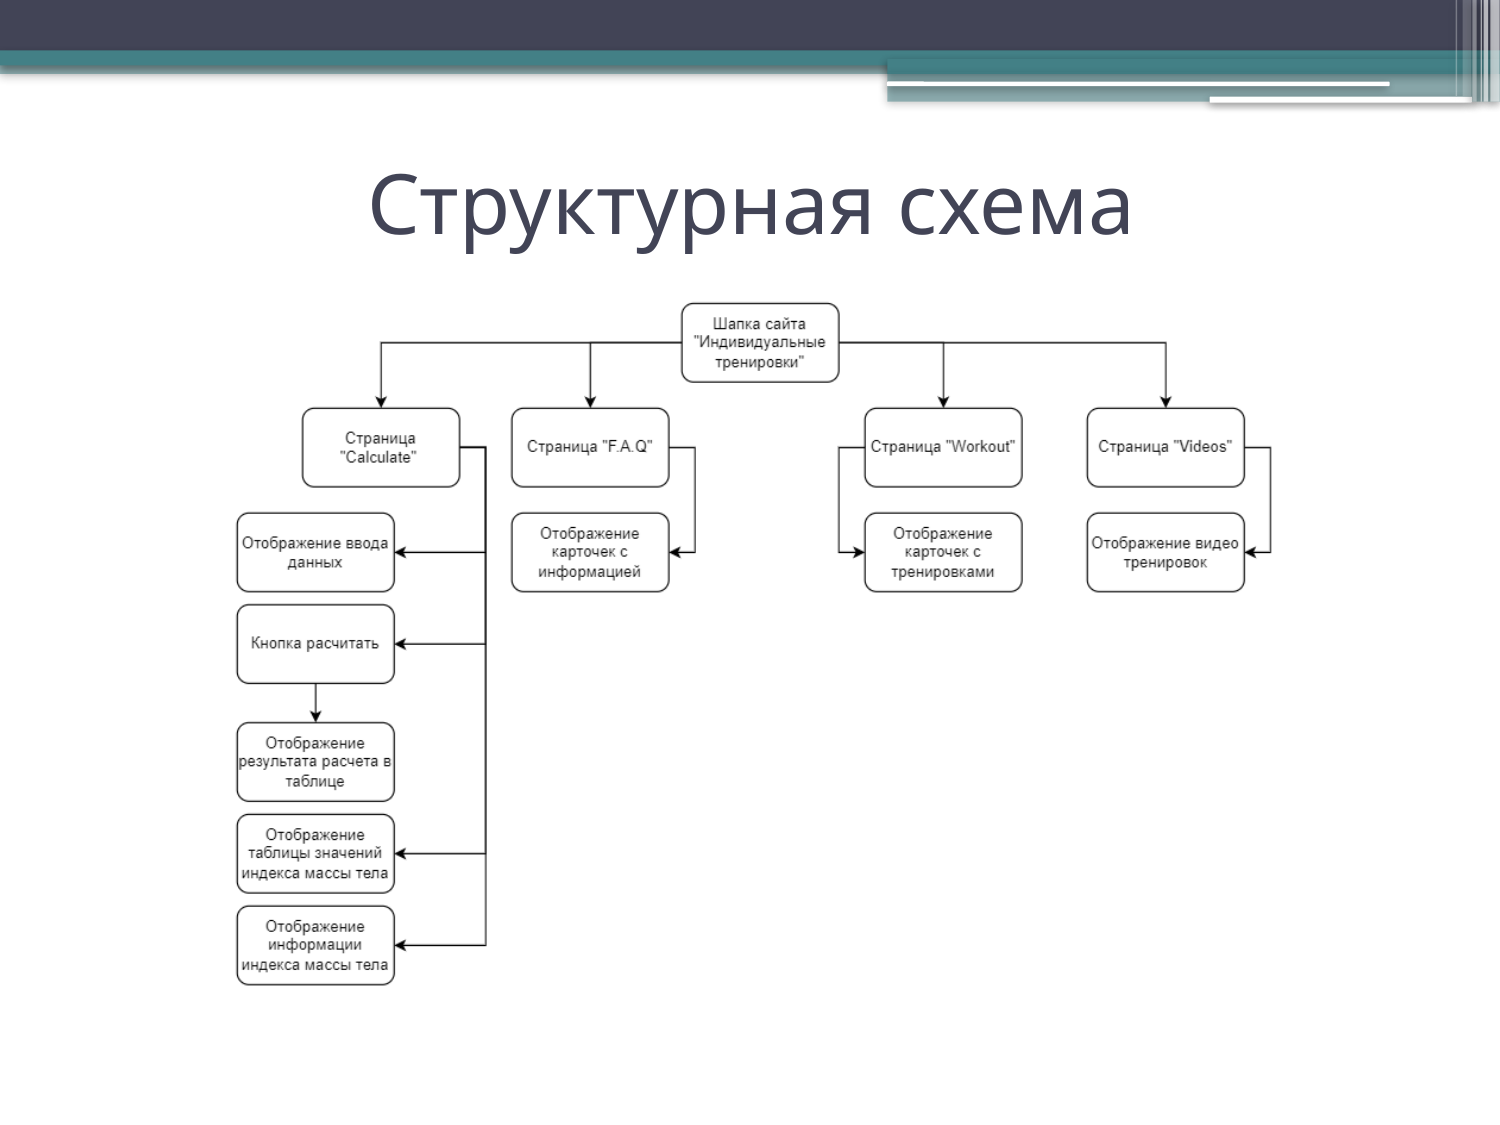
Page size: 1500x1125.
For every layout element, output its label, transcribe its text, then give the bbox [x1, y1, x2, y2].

title Структурная схема [76, 113, 1427, 289]
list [218, 290, 1294, 1001]
